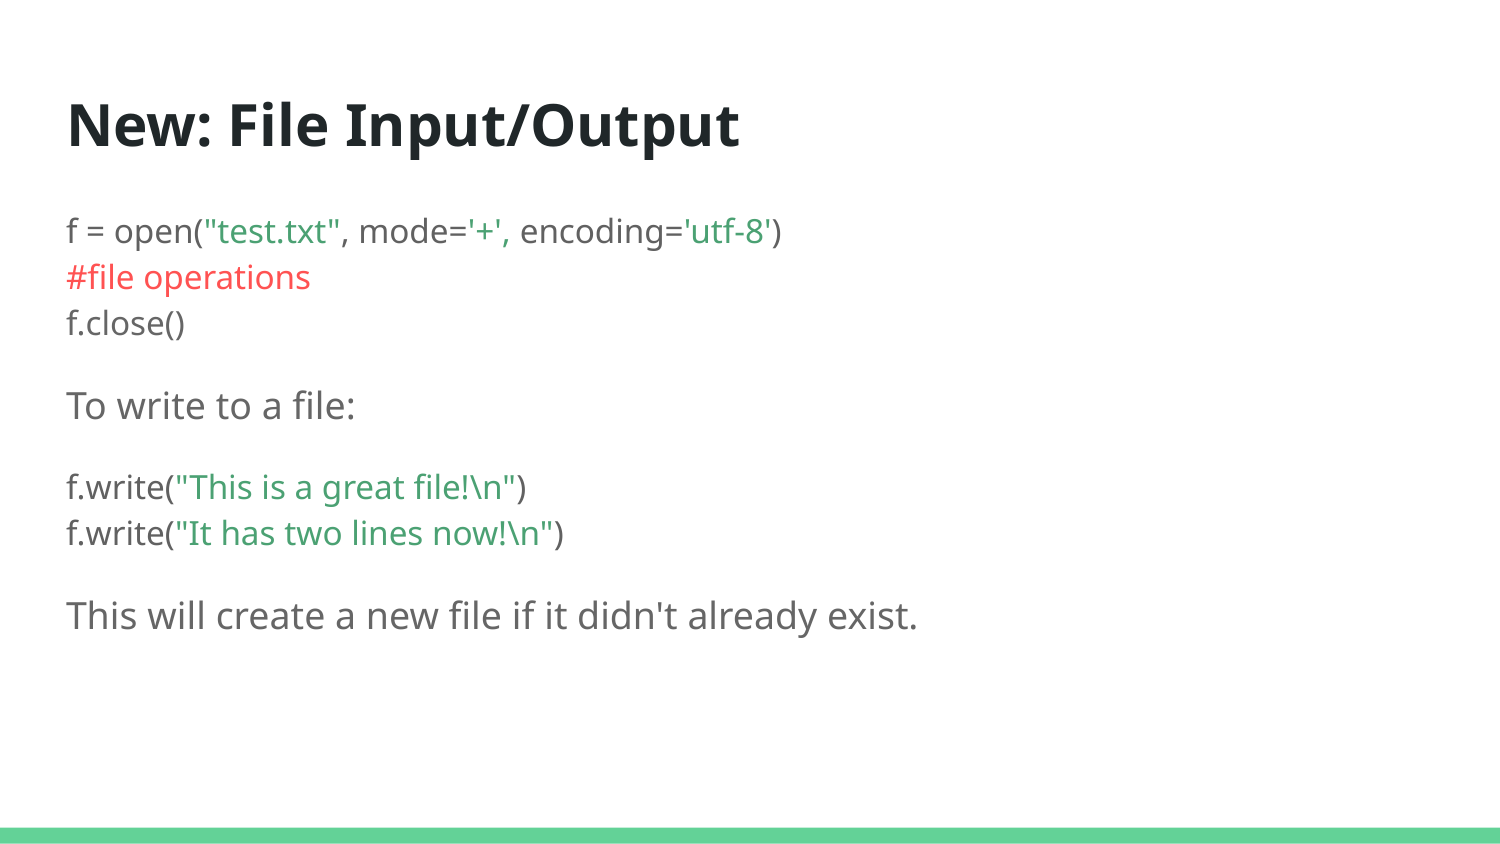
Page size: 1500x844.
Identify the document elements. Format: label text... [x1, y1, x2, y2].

list f = open("test.txt", mode='+', encoding='utf-8') #file operations f.close() To write to a file: f.write("This is a great file!\n") f.write("It has two lines now!\n") This will create a new file if it didn't already exist. [51, 189, 1449, 750]
title New: File Input/Output [51, 72, 1449, 167]
